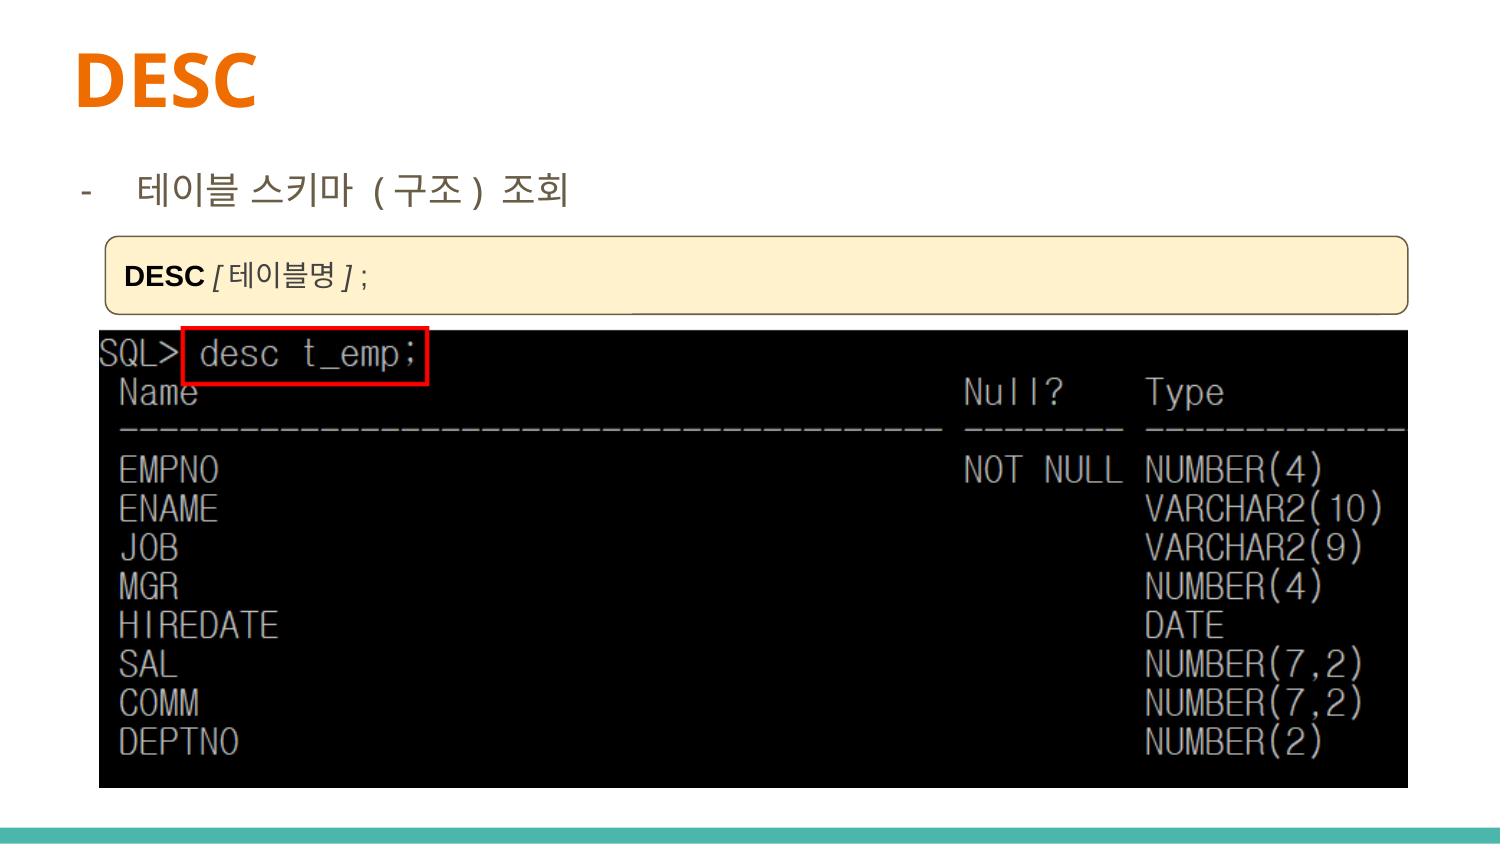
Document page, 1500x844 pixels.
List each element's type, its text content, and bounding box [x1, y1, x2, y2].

title DESC [57, 17, 1456, 134]
list 테이블 스키마 (구조) 조회 [46, 145, 1445, 220]
picture [99, 326, 1409, 788]
text_box DESC [테이블명] ; [105, 236, 1408, 315]
